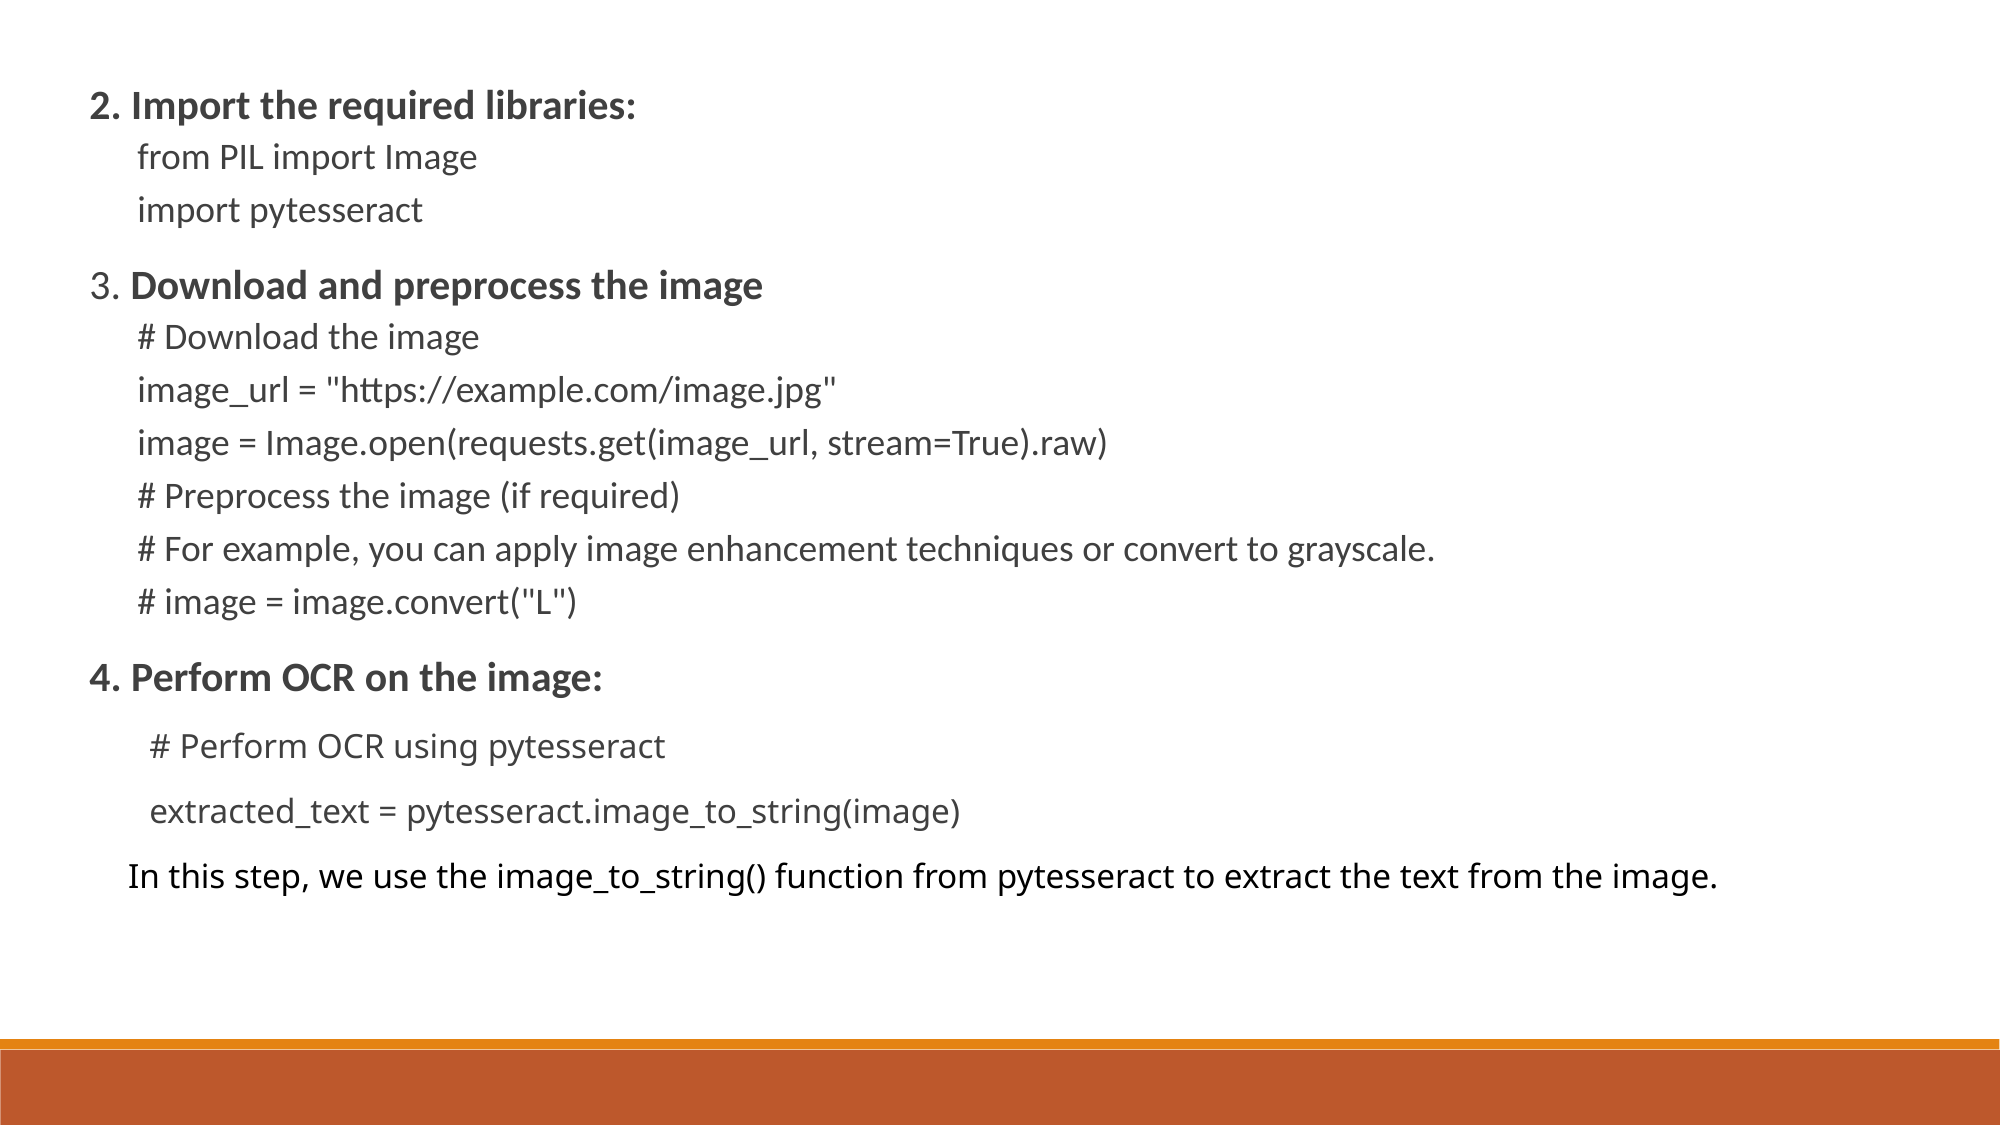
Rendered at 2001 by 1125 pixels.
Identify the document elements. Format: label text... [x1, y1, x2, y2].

list 2. Import the required libraries: from PIL import Image import pytesseract 3. Download and preprocess the image # Download the image image_url = "https://example.com/image.jpg" image = Image.open(requests.get(image_url, stream=True).raw) # Preprocess the image (if required) # For example, you can apply image enhancement techniques or convert to grayscale. # image = image.convert("L") 4. Perform OCR on the image: # Perform OCR using pytesseract extracted_text = pytesseract.image_to_string(image)_text In this step, we use the image_to_string() function from pytesseract to extract the text from the image. [89, 76, 1933, 979]
